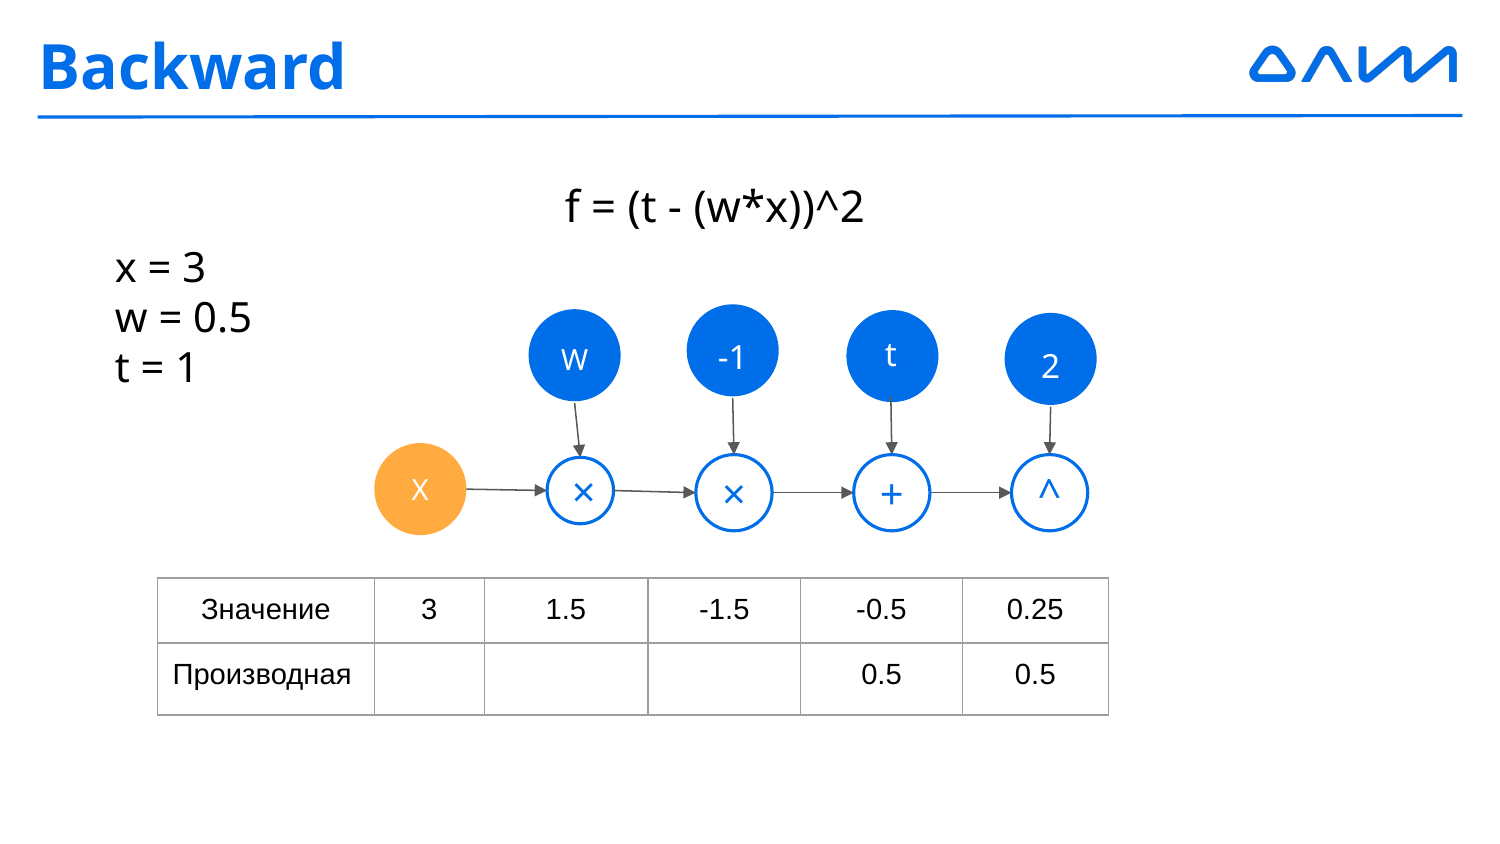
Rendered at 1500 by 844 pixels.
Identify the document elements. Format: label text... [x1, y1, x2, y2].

table_cell [375, 644, 484, 714]
text_box Backward [23, 11, 1151, 117]
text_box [844, 309, 939, 403]
table_cell Производная [158, 644, 374, 714]
table_header 1.5 [485, 579, 647, 642]
picture [1230, 19, 1476, 108]
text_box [686, 304, 779, 399]
text_box x = 3 w = 0.5 t = 1 [100, 225, 322, 403]
text_box f = (t - (w*x))^2 [549, 163, 916, 258]
table_header 0.25 [963, 579, 1108, 642]
text_box X [374, 443, 467, 536]
table_cell 0.5 [801, 644, 962, 714]
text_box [574, 412, 581, 458]
text_box ^ [1011, 455, 1088, 531]
table_cell [485, 644, 647, 714]
table_cell [649, 644, 800, 714]
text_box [1004, 312, 1097, 407]
table_header -0.5 [801, 579, 962, 642]
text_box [528, 309, 621, 404]
text_box × [547, 457, 614, 524]
table_cell 0.5 [963, 644, 1108, 714]
table_header 3 [375, 579, 484, 642]
text_box + [853, 454, 930, 531]
table_header Значение [158, 579, 374, 642]
text_box × [696, 454, 773, 531]
table_header -1.5 [649, 579, 800, 642]
